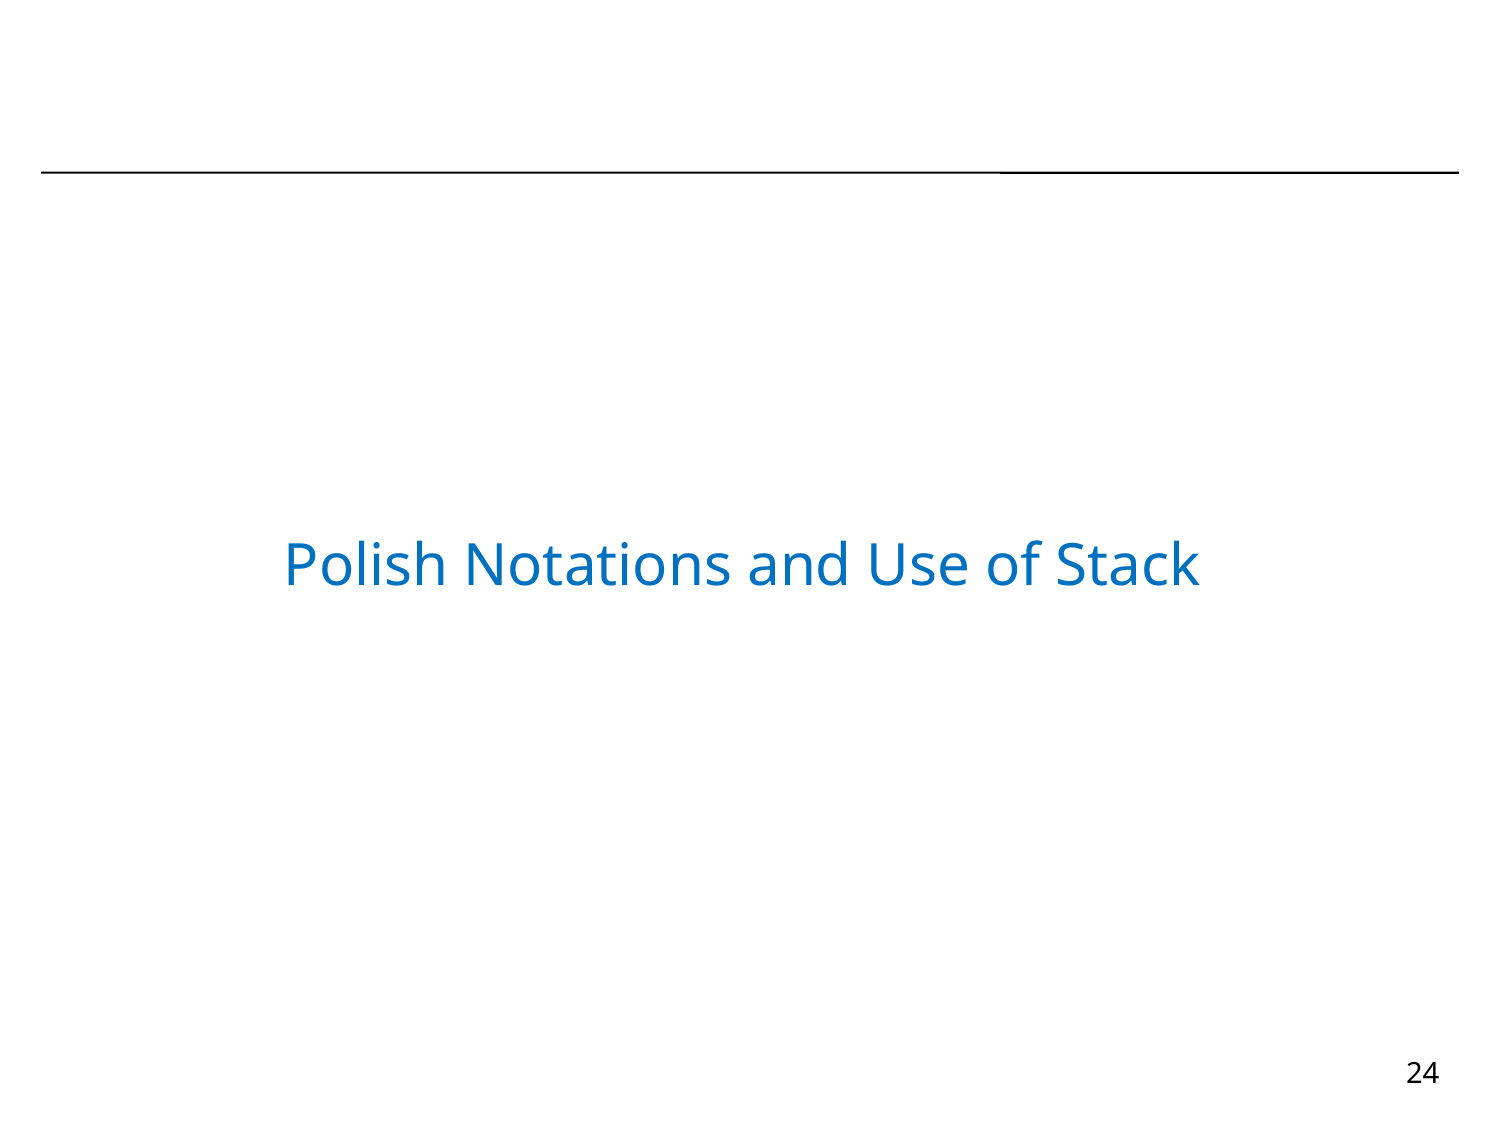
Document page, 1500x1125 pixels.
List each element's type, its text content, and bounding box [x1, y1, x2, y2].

title Polish Notations and Use of Stack [52, 498, 1448, 627]
slide_number 24 [1104, 1046, 1455, 1125]
